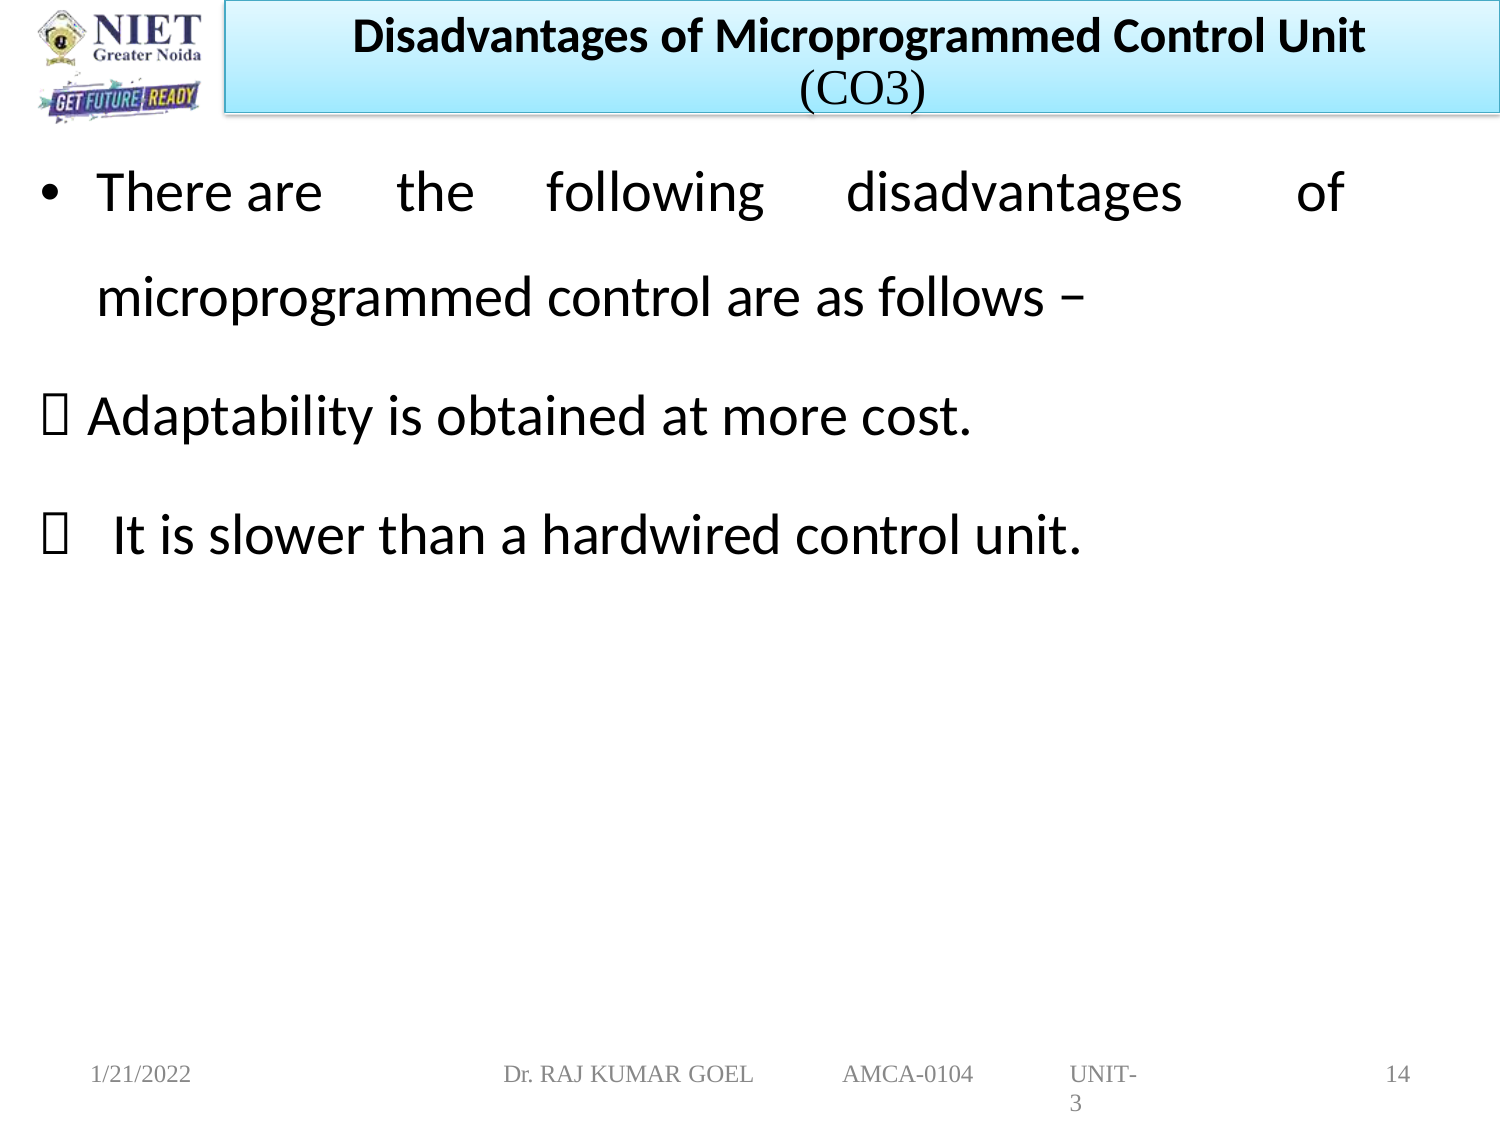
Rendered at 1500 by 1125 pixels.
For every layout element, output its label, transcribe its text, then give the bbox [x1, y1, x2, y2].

picture [0, 0, 238, 135]
footer 1/21/2022 [87, 1057, 194, 1125]
text_box UNIT-3 [1067, 1057, 1150, 1117]
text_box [218, 0, 1500, 158]
text_box (CO3) • There are the following disadvantages of microprogrammed control are as follows −  Adaptability is obtained at more cost.  It is slower than a hardwired control unit. [37, 143, 1464, 567]
text_box Dr. RAJ KUMAR GOEL [501, 1057, 760, 1088]
slide_number AMCA-0104 [839, 1057, 977, 1125]
slide_number 14 [1379, 1057, 1419, 1125]
